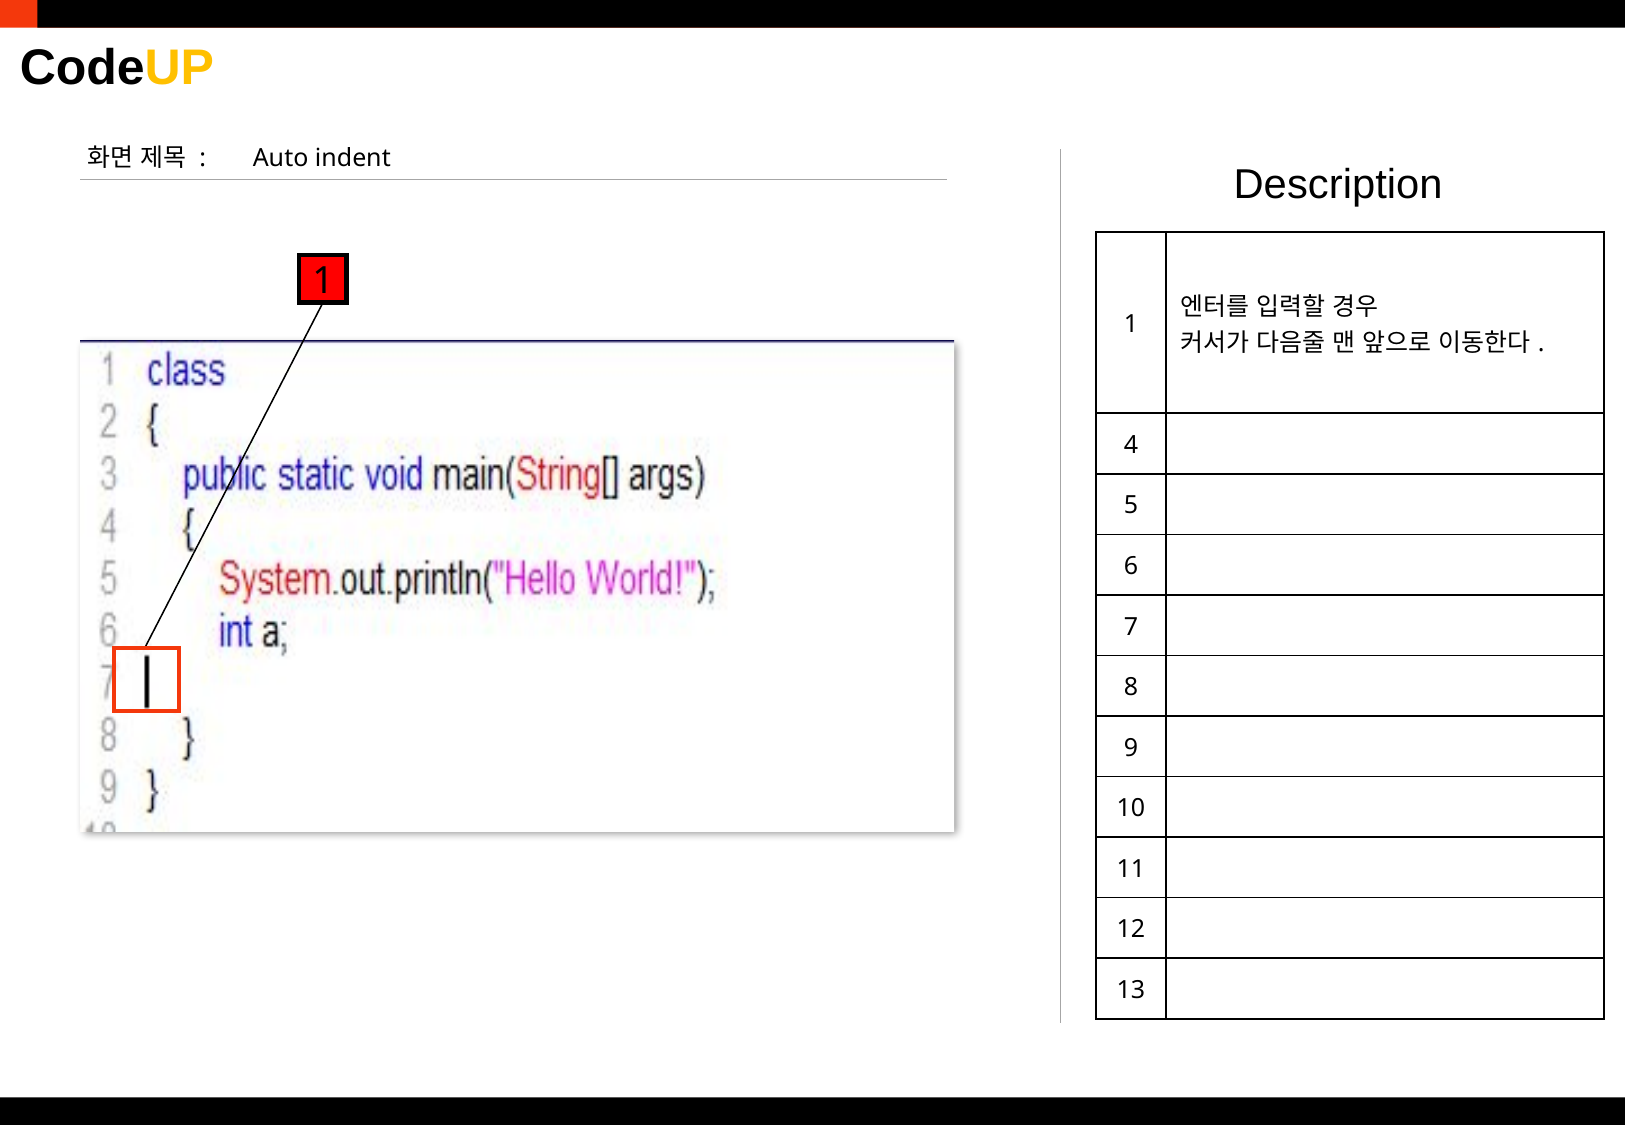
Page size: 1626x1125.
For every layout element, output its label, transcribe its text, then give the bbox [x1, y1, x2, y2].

table_cell [1167, 596, 1603, 655]
table_cell 5 [1097, 475, 1165, 534]
text_box Description [1143, 149, 1534, 214]
text_box [112, 646, 181, 713]
table_cell [1167, 414, 1603, 473]
table_cell [1167, 656, 1603, 715]
text_box [78, 338, 956, 834]
table_cell 7 [1097, 596, 1165, 655]
table_cell 4 [1097, 414, 1165, 473]
table_cell [1167, 717, 1603, 776]
table_cell [1167, 959, 1603, 1018]
table_cell 9 [1097, 717, 1165, 776]
table_cell [1167, 777, 1603, 836]
table_cell [1167, 838, 1603, 897]
table_cell 8 [1097, 656, 1165, 715]
table_cell [1167, 898, 1603, 957]
table_cell 11 [1097, 838, 1165, 897]
table_header 1 [1097, 233, 1165, 412]
table_cell 6 [1097, 535, 1165, 594]
table_cell 12 [1097, 898, 1165, 957]
text_box 1 [297, 253, 349, 305]
table_header 엔터를 입력할 경우 커서가 다음줄 맨 앞으로 이동한다. [1167, 233, 1603, 412]
table_cell 13 [1097, 959, 1165, 1018]
text_box 화면 제목 : [72, 133, 238, 179]
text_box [143, 302, 324, 650]
text_box Auto indent [238, 133, 947, 179]
table_cell 10 [1097, 777, 1165, 836]
table_cell [1167, 475, 1603, 534]
table_cell [1167, 535, 1603, 594]
